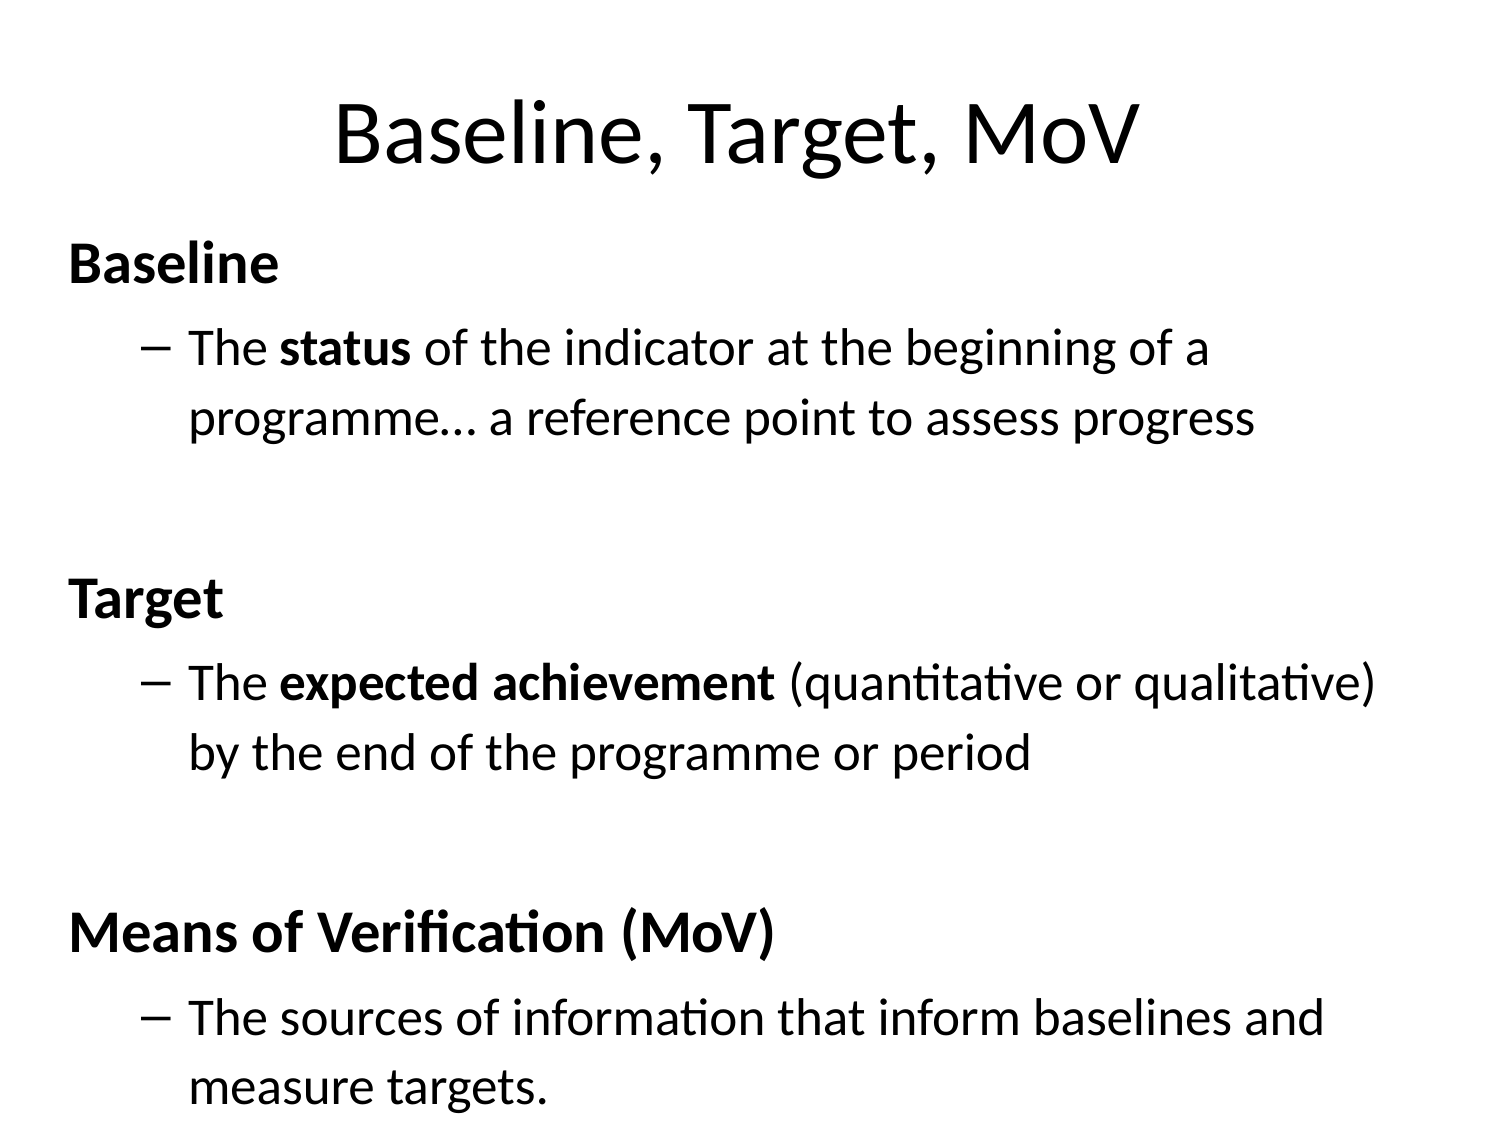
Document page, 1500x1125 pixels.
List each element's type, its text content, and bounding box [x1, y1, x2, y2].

title Baseline, Target, MoV [100, 54, 1376, 199]
list Baseline The status of the indicator at the beginning of a programme… a reference point to assess progress Target The expected achievement (quantitative or qualitative) by the end of the programme or period Means of Verification (MoV) The sources of information that inform baselines and measure targets. [52, 207, 1448, 1125]
